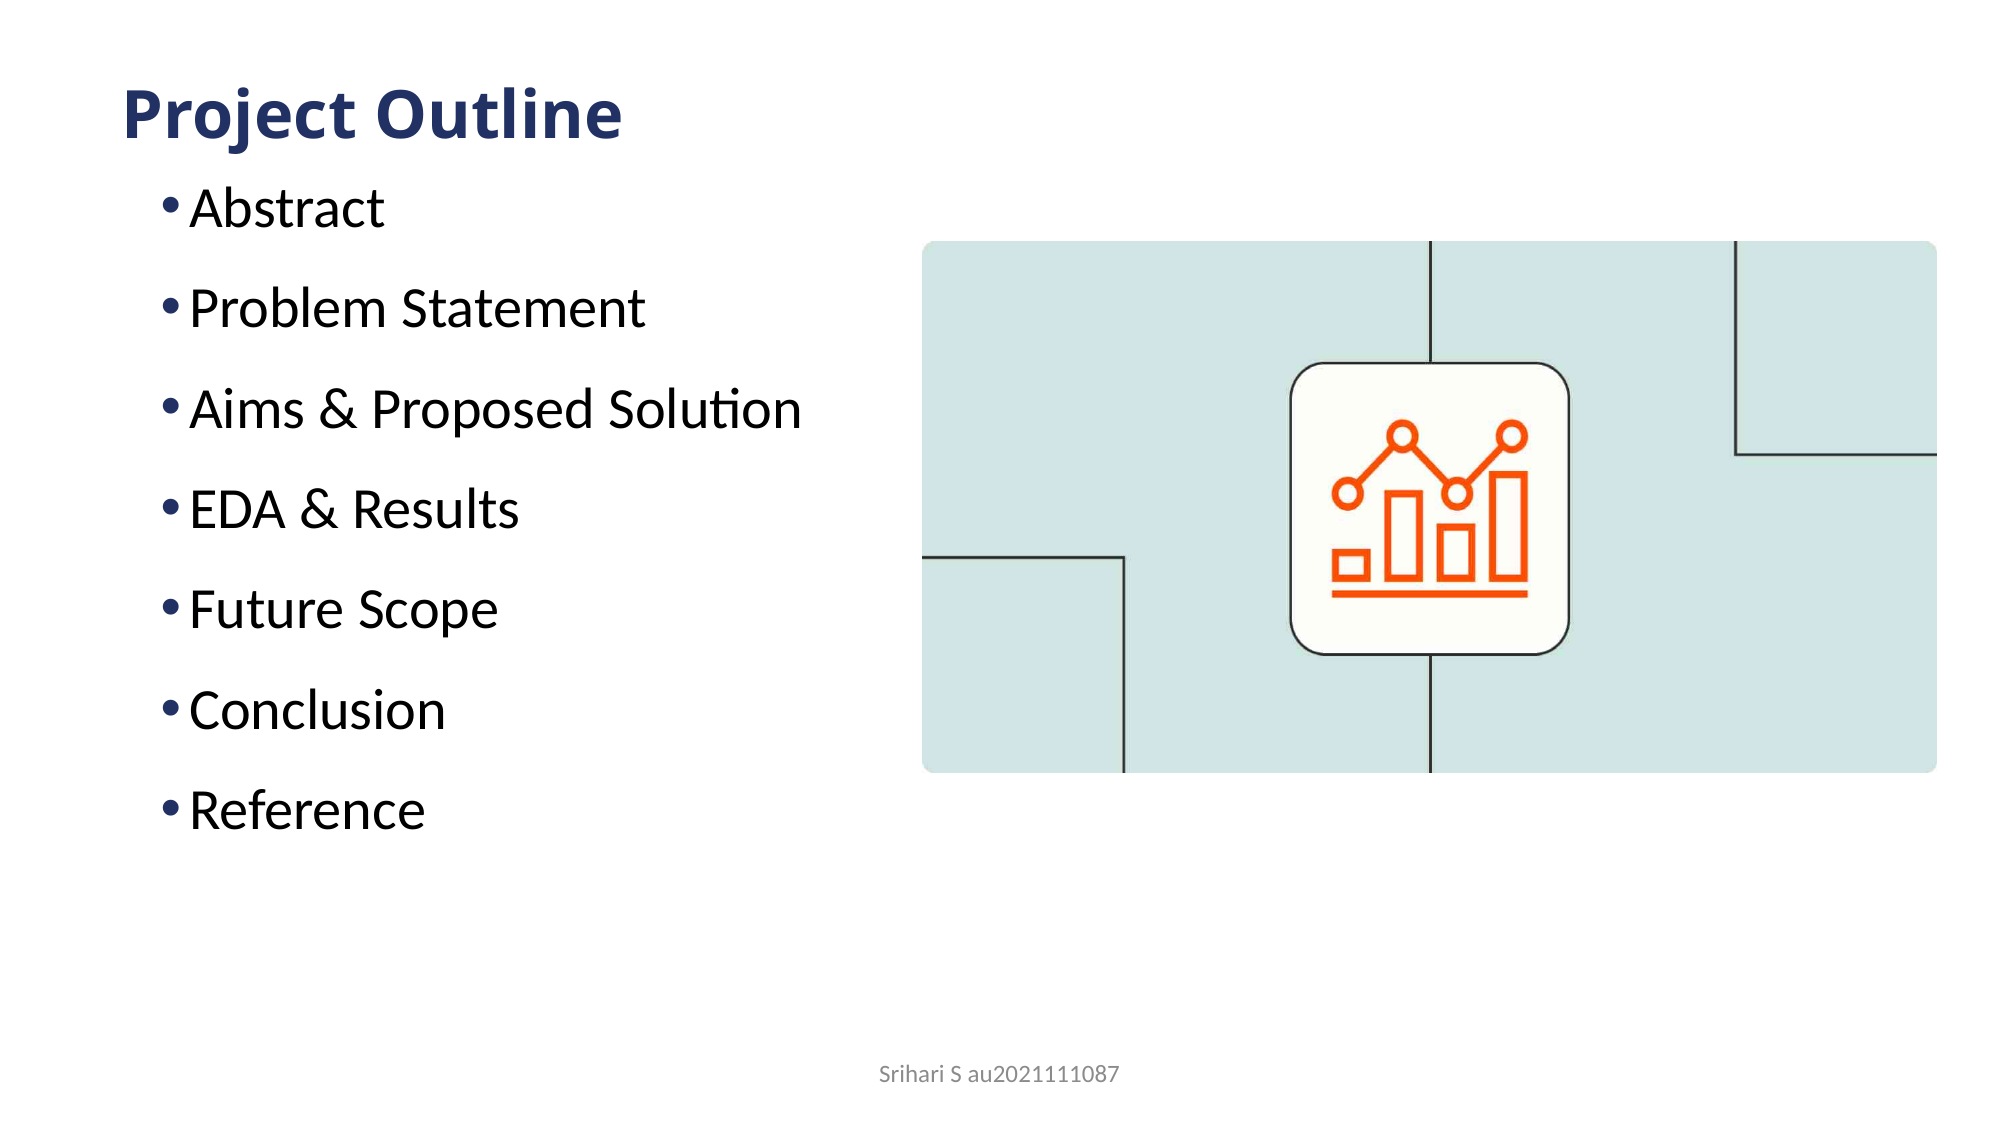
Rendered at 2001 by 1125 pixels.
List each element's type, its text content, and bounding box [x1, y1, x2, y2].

text_box Abstract Problem Statement Aims & Proposed Solution EDA & Results Future Scope Conclusion Reference [145, 161, 900, 858]
text_box Project Outline [106, 56, 837, 110]
footer Srihari S au2021111087 [662, 1042, 1338, 1103]
picture [922, 241, 1937, 773]
